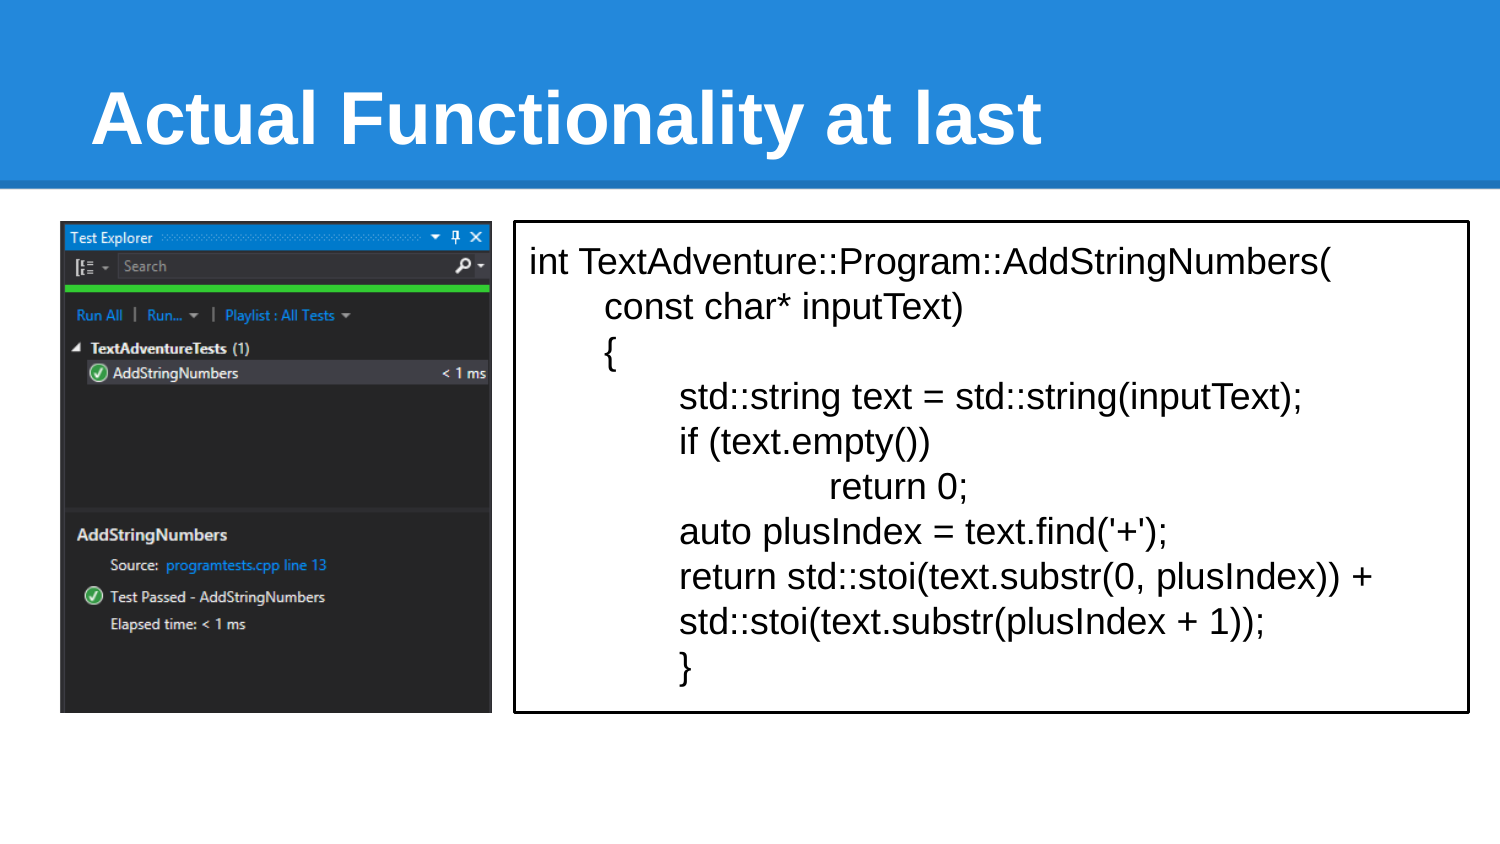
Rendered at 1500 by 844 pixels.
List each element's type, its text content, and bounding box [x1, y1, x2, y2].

picture [0, 221, 492, 713]
text_box int TextAdventure::Program::AddStringNumbers( const char* inputText) { std::string text = std::string(inputText); if (text.empty()) return 0; auto plusIndex = text.find('+'); return std::stoi(text.substr(0, plusIndex)) + std::stoi(text.substr(plusIndex + 1)); } [514, 221, 1469, 713]
title Actual Functionality at last [75, 33, 1425, 175]
